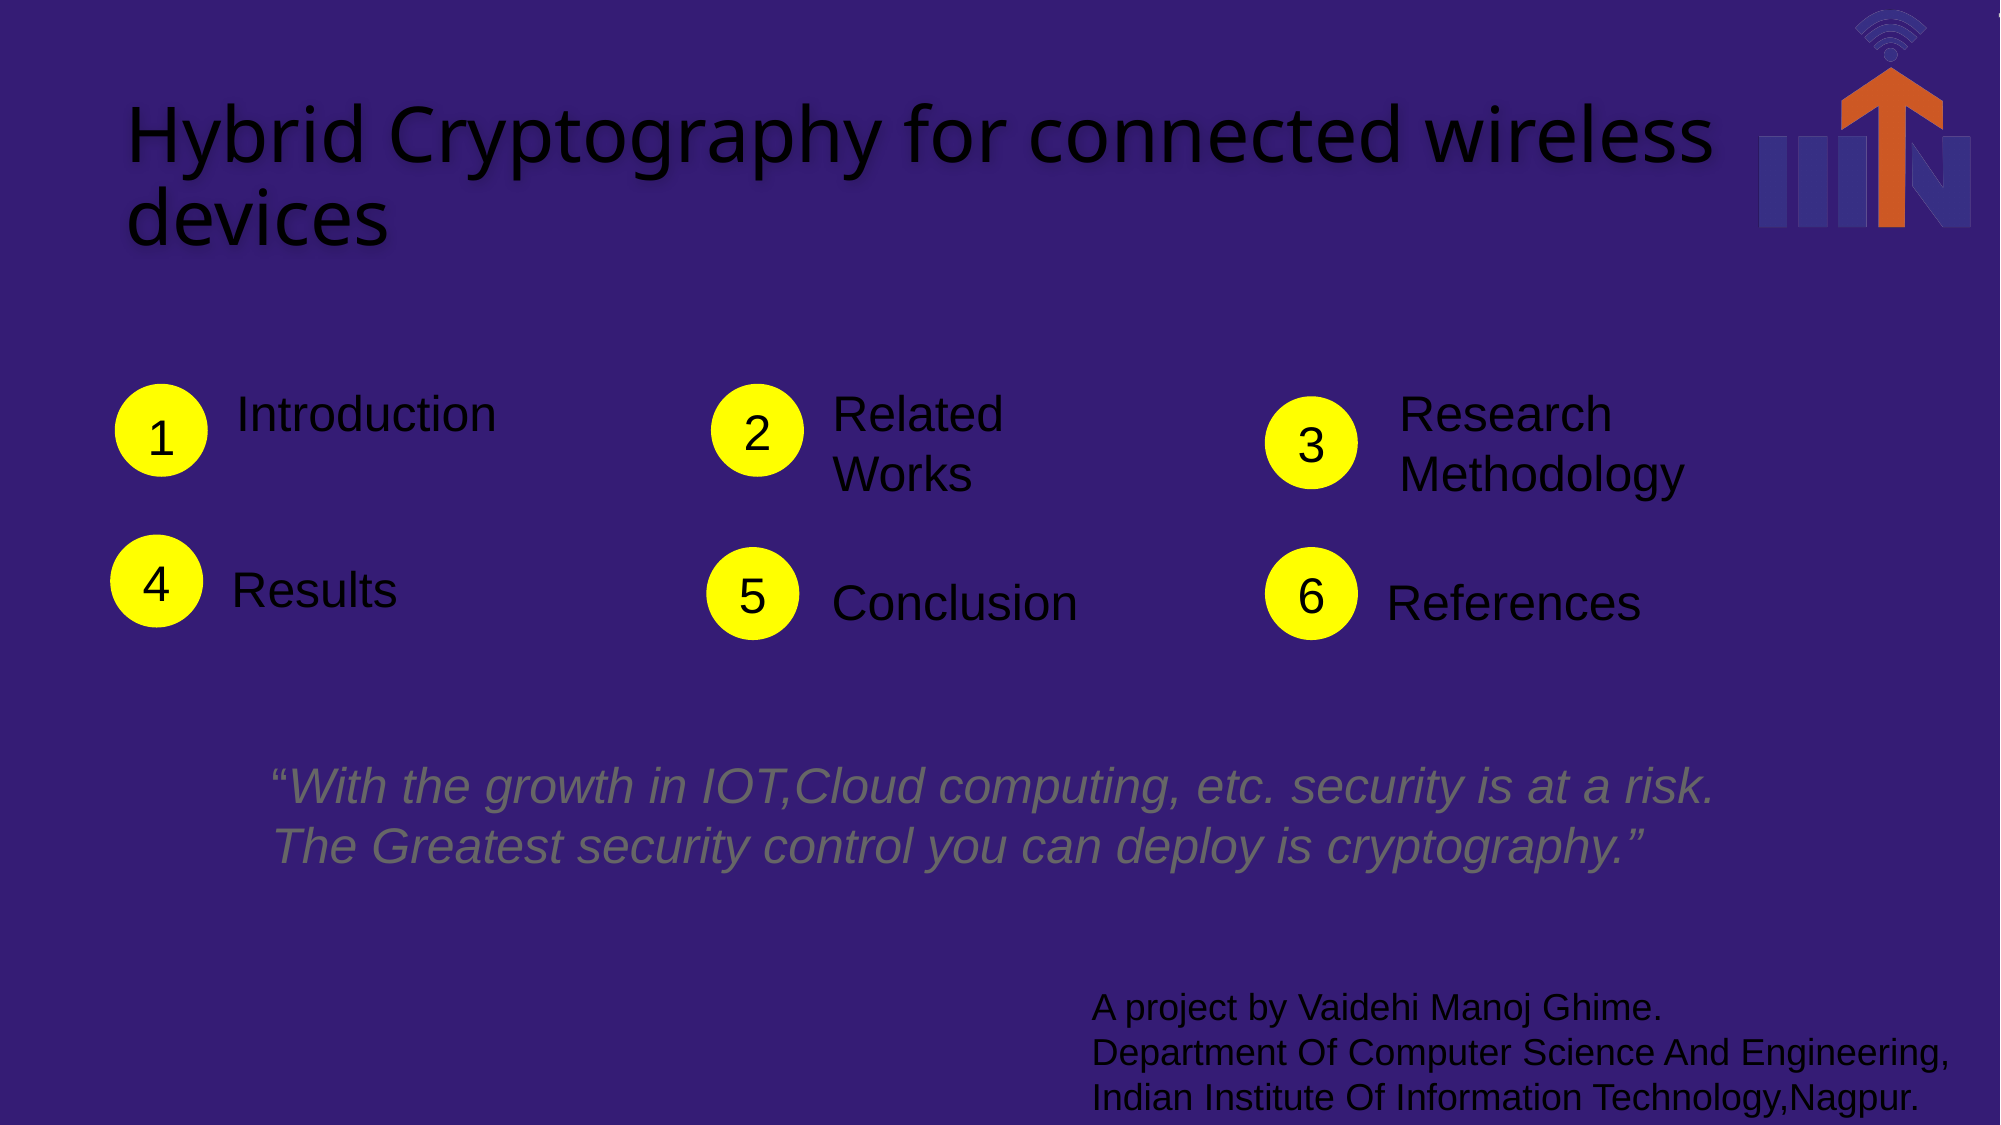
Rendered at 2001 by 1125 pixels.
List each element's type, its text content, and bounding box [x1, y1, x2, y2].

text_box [109, 374, 1886, 641]
text_box “With the growth in IOT,Cloud computing, etc. security is at a risk. The Greatest security control you can deploy is cryptography.” [256, 738, 1790, 896]
picture [1720, 0, 2000, 252]
title Hybrid Cryptography for connected wireless devices [110, 125, 1715, 150]
text_box A project by Vaidehi Manoj Ghime. Department Of Computer Science And Engineering, Indian Institute Of Information Technology,Nagpur. [1076, 968, 2000, 1125]
